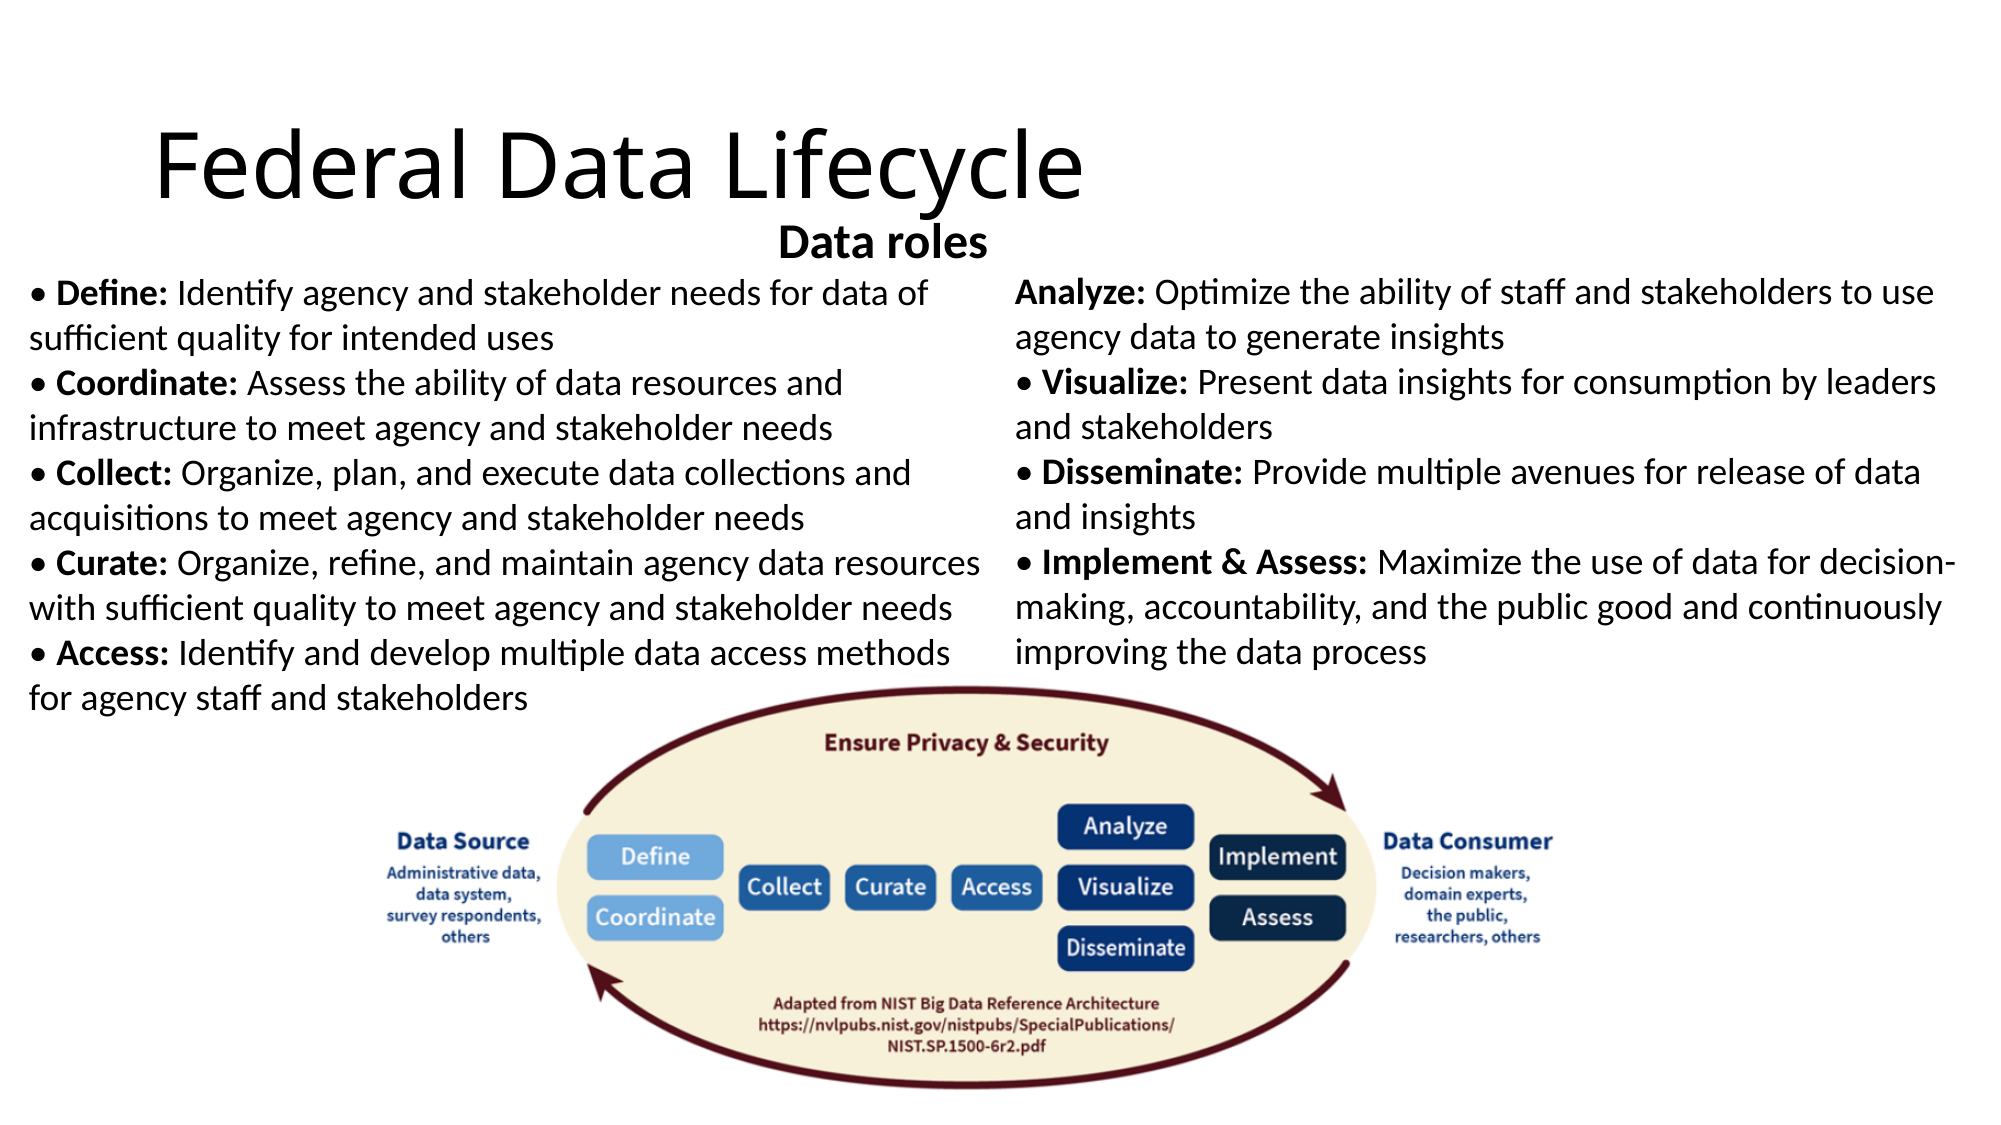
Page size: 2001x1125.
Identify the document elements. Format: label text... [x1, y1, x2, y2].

picture [361, 650, 1639, 1107]
text_box Analyze: Optimize the ability of staff and stakeholders to use agency data to generate insights • Visualize: Present data insights for consumption by leaders and stakeholders • Disseminate: Provide multiple avenues for release of data and insights • Implement & Assess: Maximize the use of data for decision-making, accountability, and the public good and continuously improving the data process [999, 259, 2000, 680]
title Federal Data Lifecycle [137, 59, 1863, 259]
text_box Data roles • Define: Identify agency and stakeholder needs for data of sufficient quality for intended uses • Coordinate: Assess the ability of data resources and infrastructure to meet agency and stakeholder needs • Collect: Organize, plan, and execute data collections and acquisitions to meet agency and stakeholder needs • Curate: Organize, refine, and maintain agency data resources with sufficient quality to meet agency and stakeholder needs • Access: Identify and develop multiple data access methods for agency staff and stakeholders [14, 200, 1015, 726]
